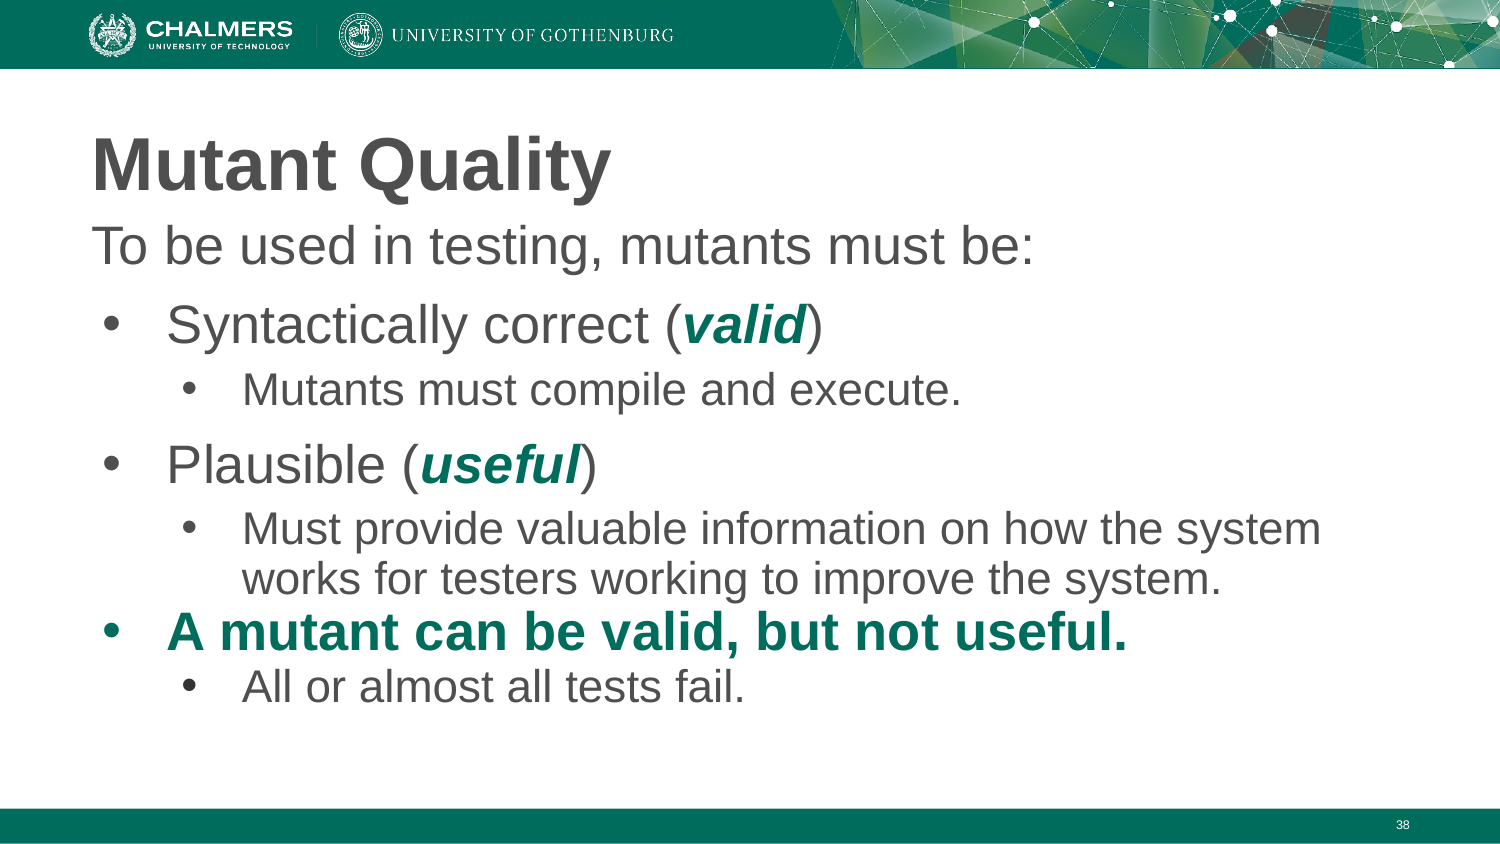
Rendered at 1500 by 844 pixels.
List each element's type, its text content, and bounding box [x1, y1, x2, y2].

picture [759, 0, 1500, 68]
list To be used in testing, mutants must be: Syntactically correct (valid) Mutants must compile and execute. Plausible (useful) Must provide valuable information on how the system works for testers working to improve the system. A mutant can be valid, but not useful. All or almost all tests fail. [76, 210, 1425, 782]
slide_number ‹#› [1074, 809, 1425, 844]
picture [64, 0, 696, 85]
title Mutant Quality [76, 100, 1425, 210]
